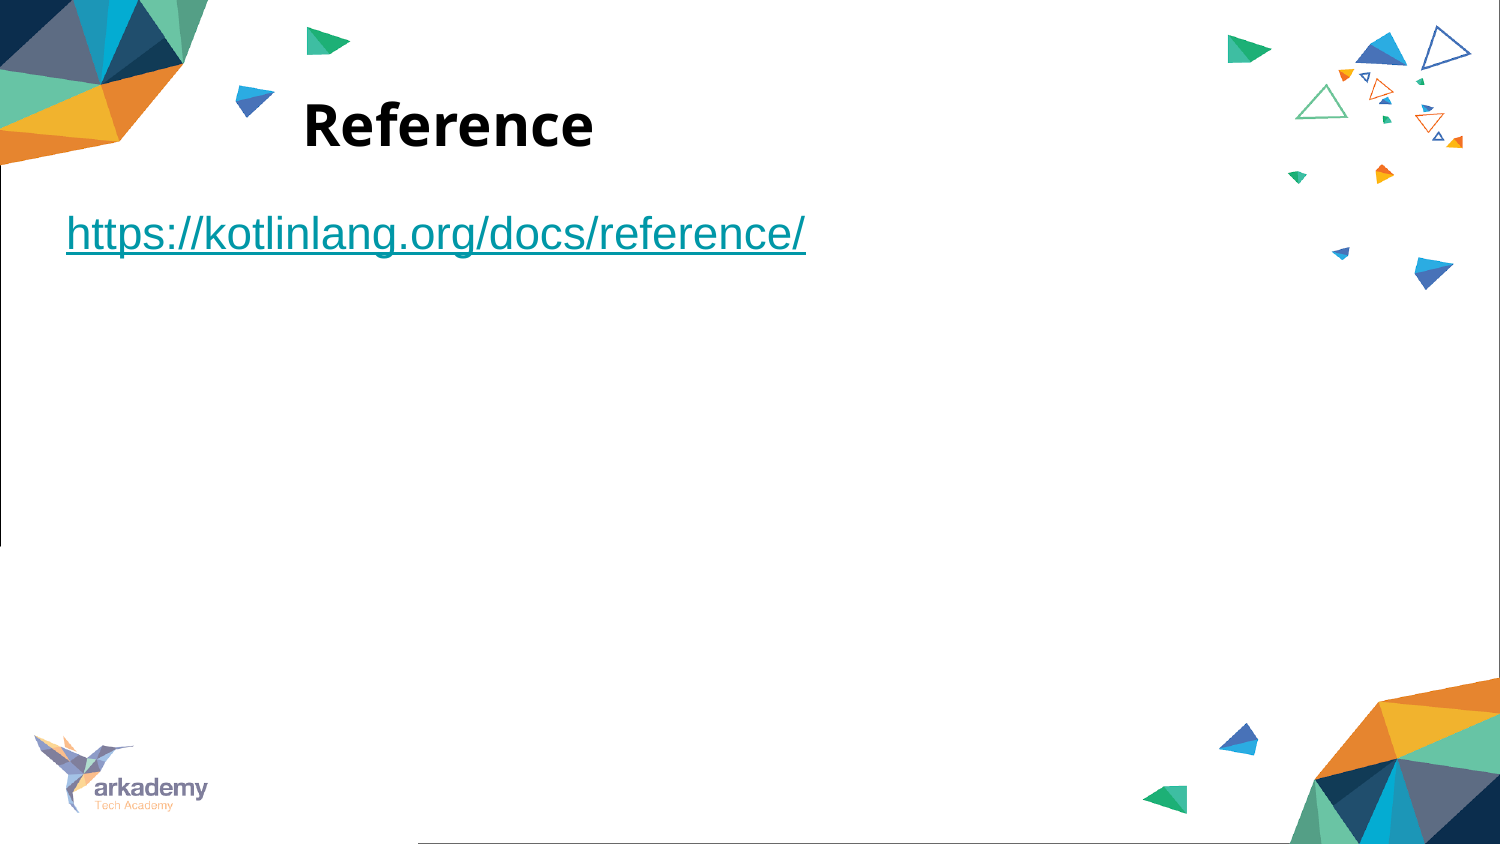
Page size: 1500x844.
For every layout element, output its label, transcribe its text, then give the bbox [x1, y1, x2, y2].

picture [0, 0, 1500, 844]
list https://kotlinlang.org/docs/reference/ [51, 189, 1302, 750]
title Reference [287, 72, 1449, 167]
